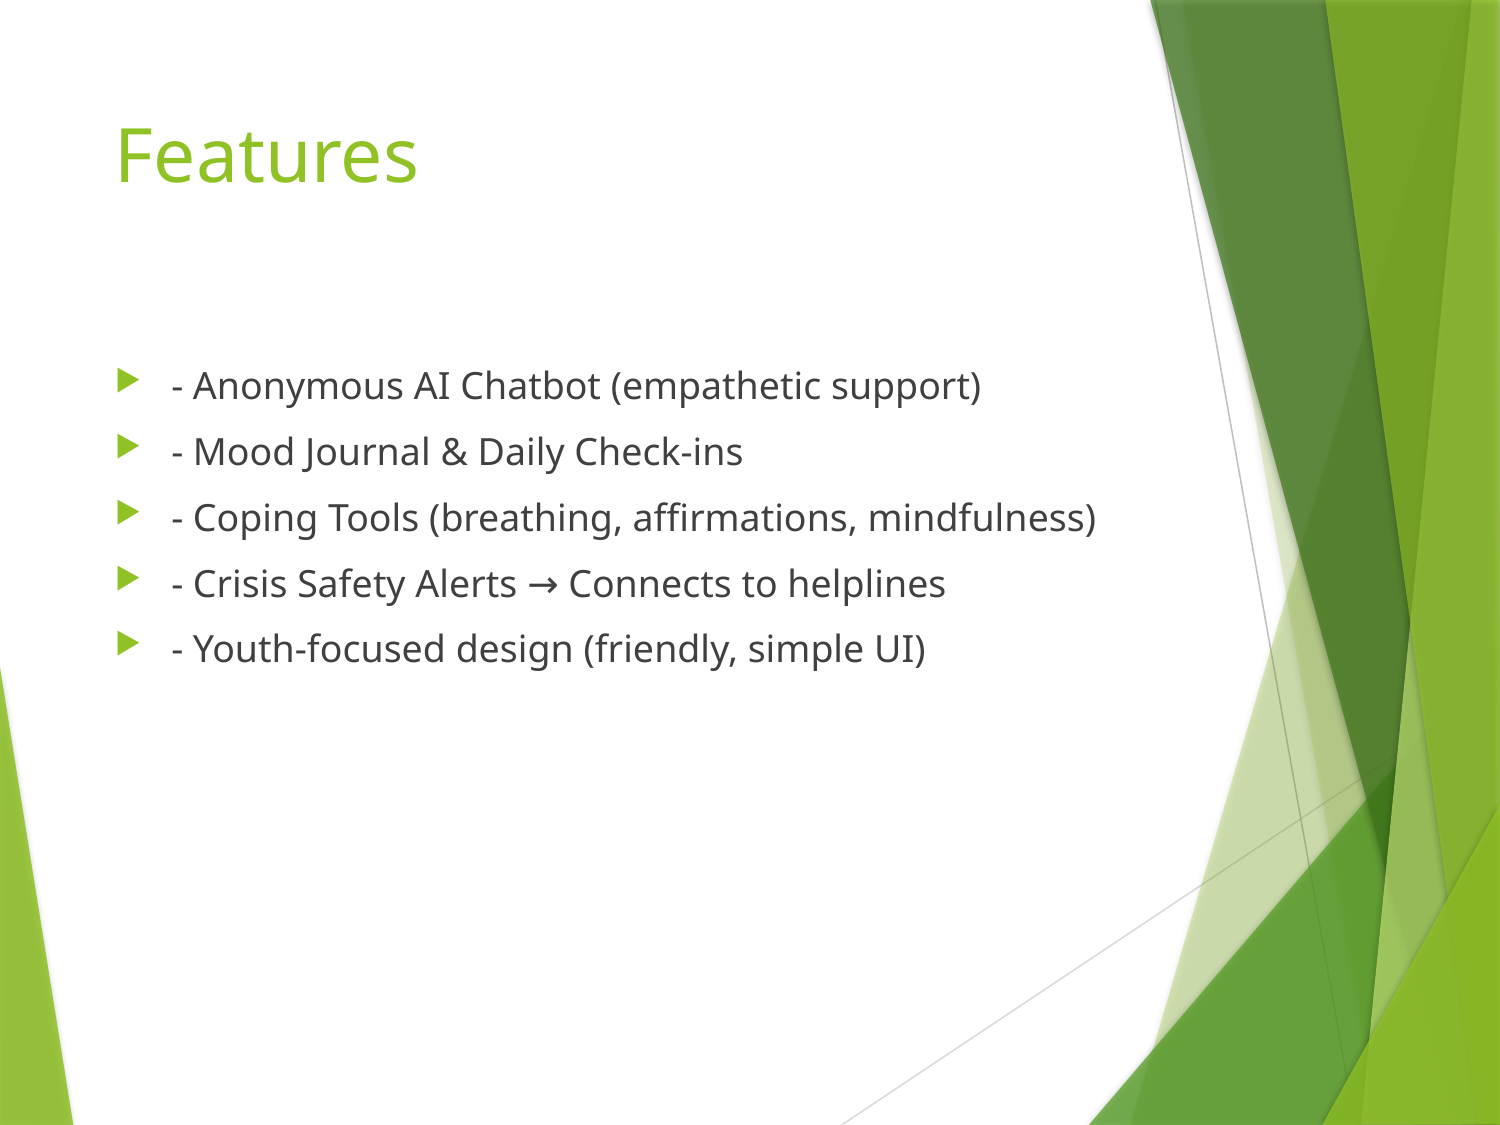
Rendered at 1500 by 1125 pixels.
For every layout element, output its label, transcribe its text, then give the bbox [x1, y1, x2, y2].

list - Anonymous AI Chatbot (empathetic support) - Mood Journal & Daily Check-ins - Coping Tools (breathing, affirmations, mindfulness) - Crisis Safety Alerts → Connects to helplines - Youth-focused design (friendly, simple UI) [99, 354, 1142, 992]
title Features [99, 99, 1142, 317]
